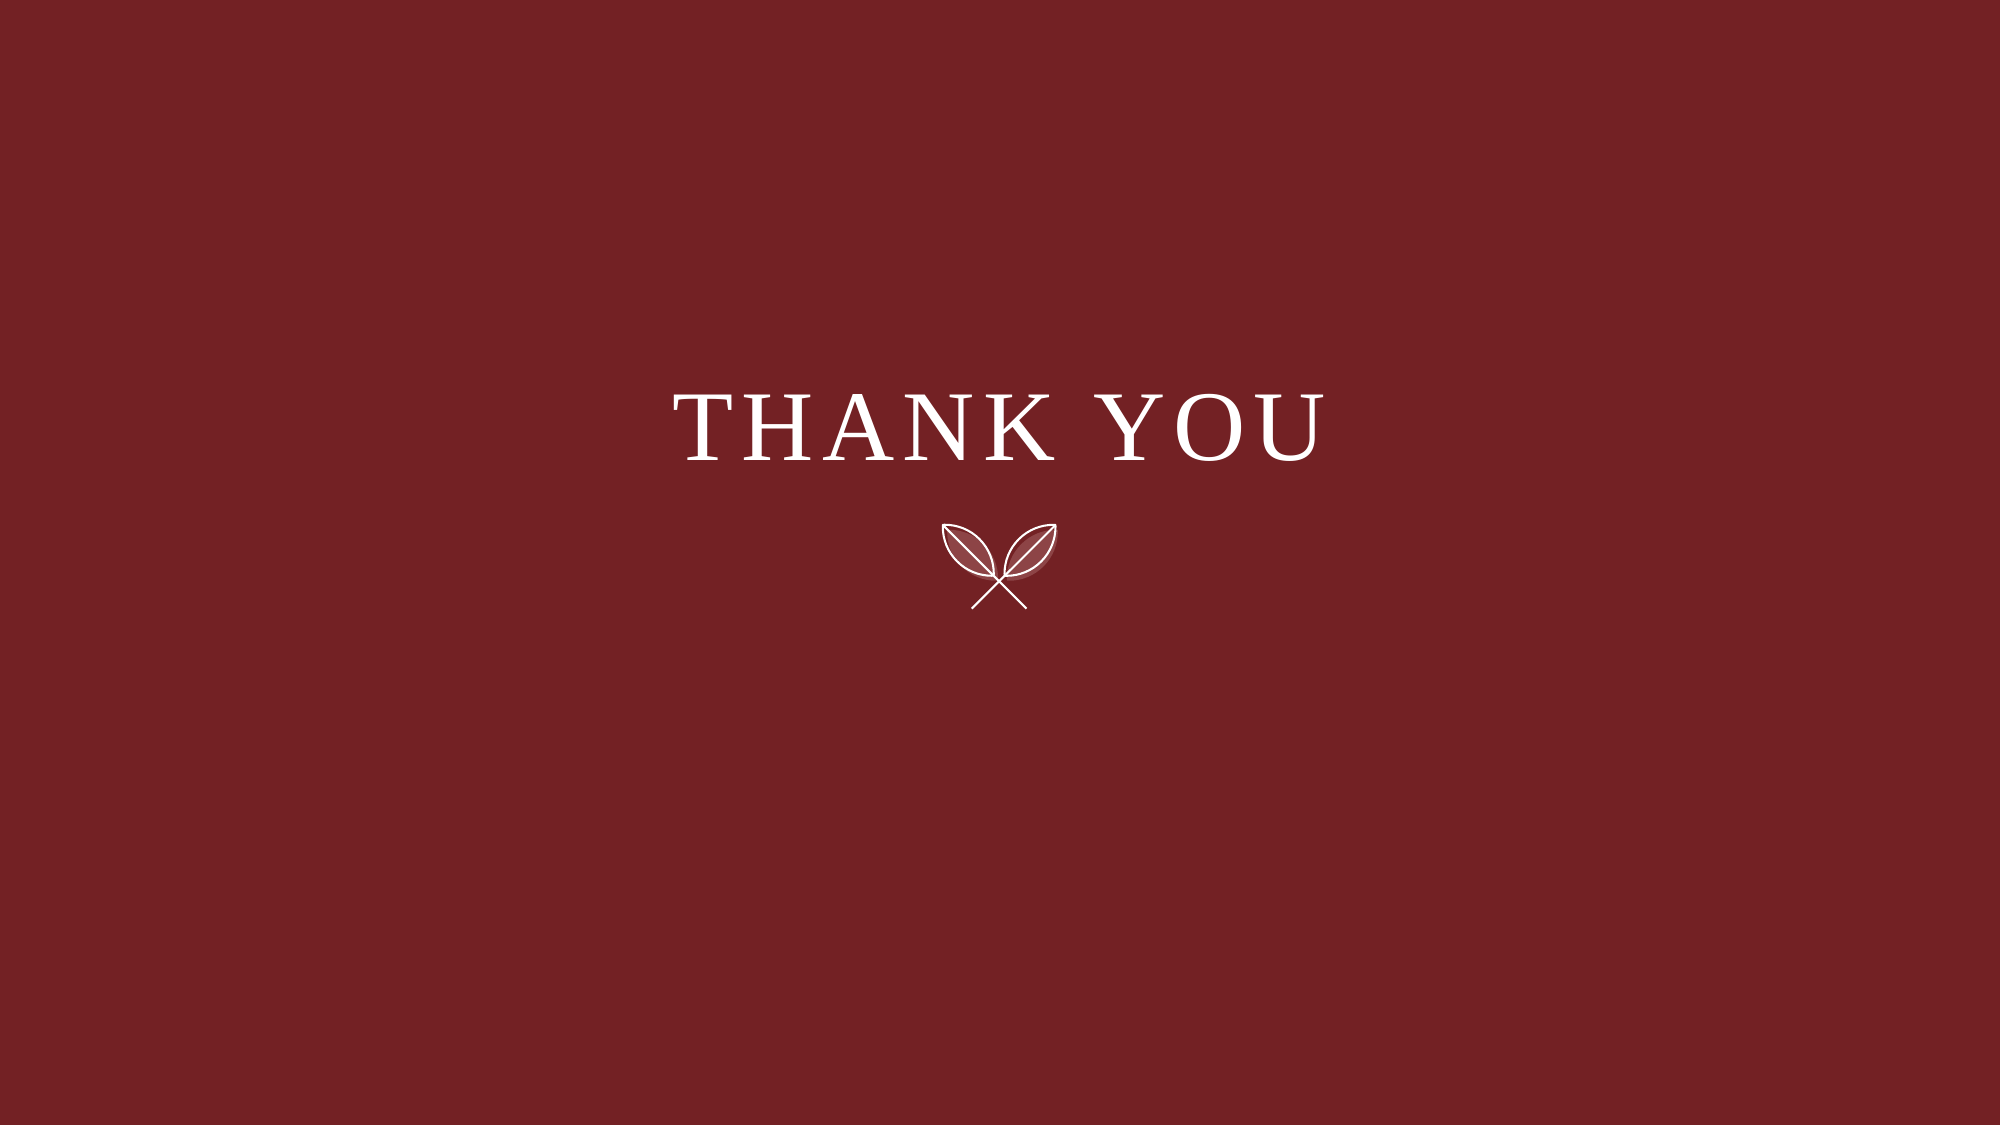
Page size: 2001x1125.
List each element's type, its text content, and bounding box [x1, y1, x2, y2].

title Thank you [634, 241, 1366, 481]
